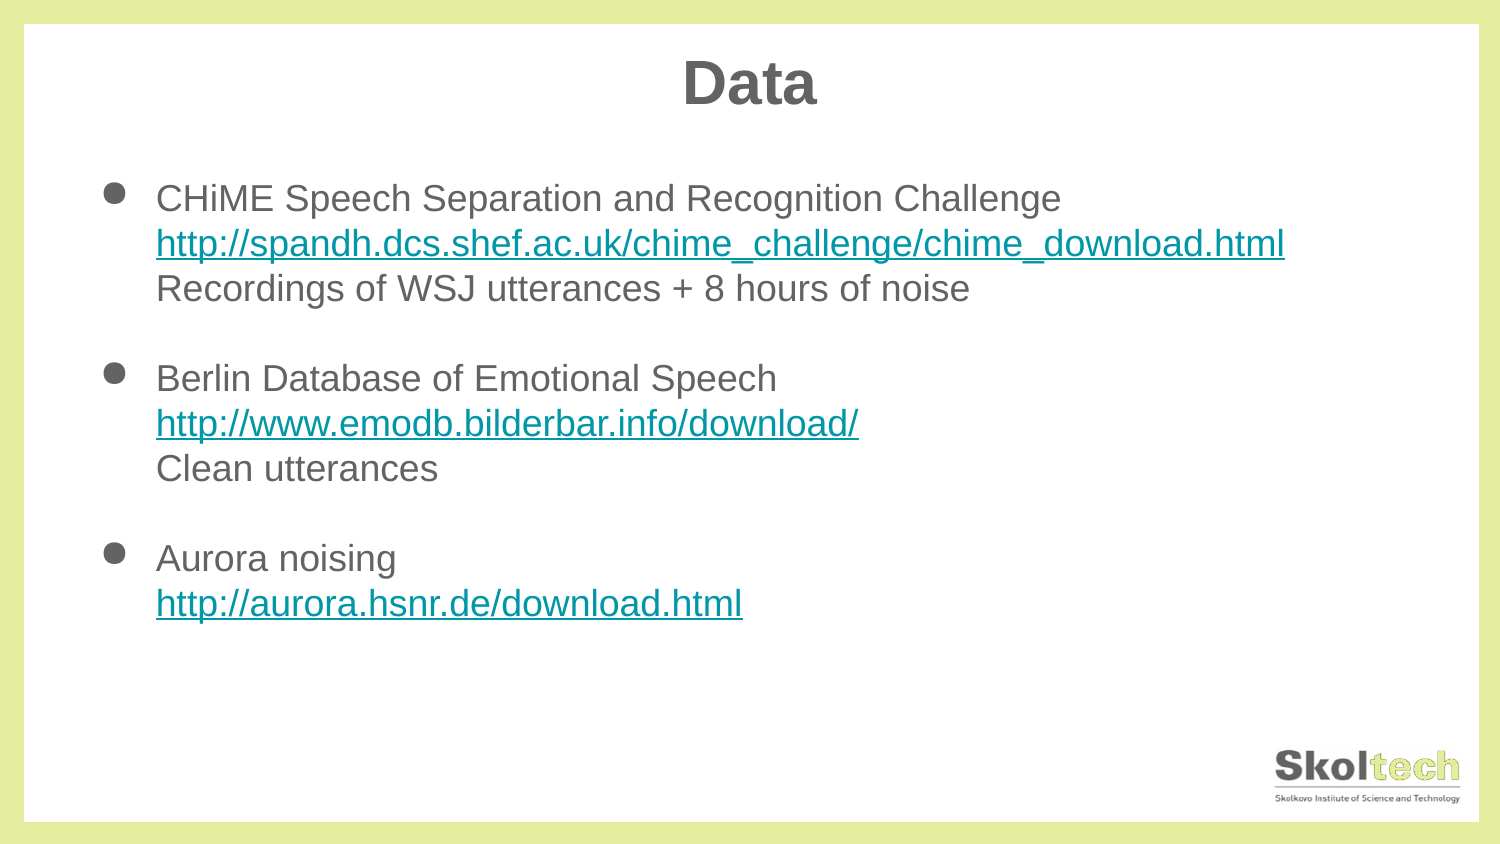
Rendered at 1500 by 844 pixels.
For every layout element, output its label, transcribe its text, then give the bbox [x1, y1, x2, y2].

text_box CHiME Speech Separation and Recognition Challenge http://spandh.dcs.shef.ac.uk/chime_challenge/chime_download.html Recordings of WSJ utterances + 8 hours of noise Berlin Database of Emotional Speech http://www.emodb.bilderbar.info/download/ Clean utterances Aurora noising http://aurora.hsnr.de/download.html [65, 158, 1433, 661]
title Data [509, 27, 991, 122]
picture [0, 0, 1500, 844]
